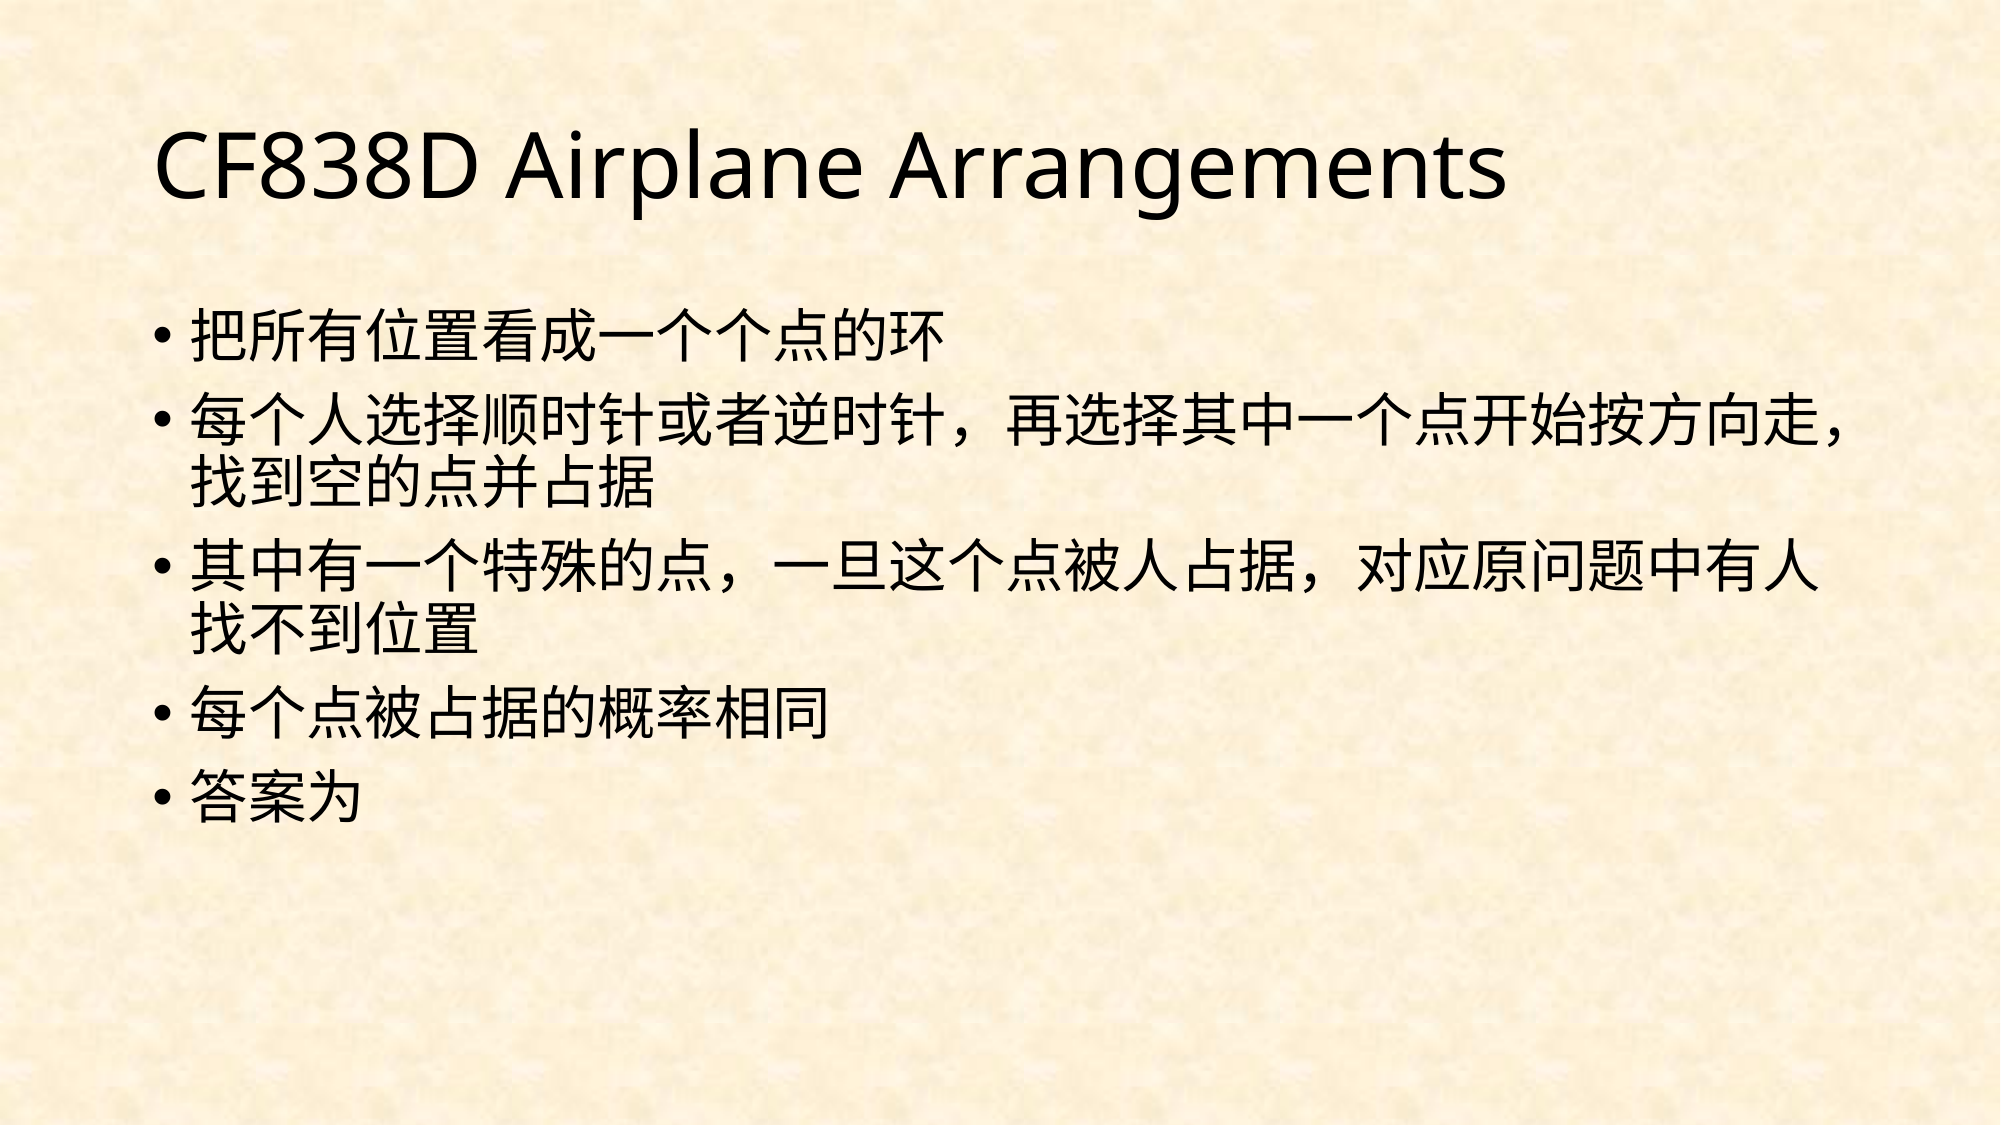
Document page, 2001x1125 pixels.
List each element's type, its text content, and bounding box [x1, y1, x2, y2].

title CF838D Airplane Arrangements [137, 59, 1863, 278]
picture [0, 0, 2001, 1125]
